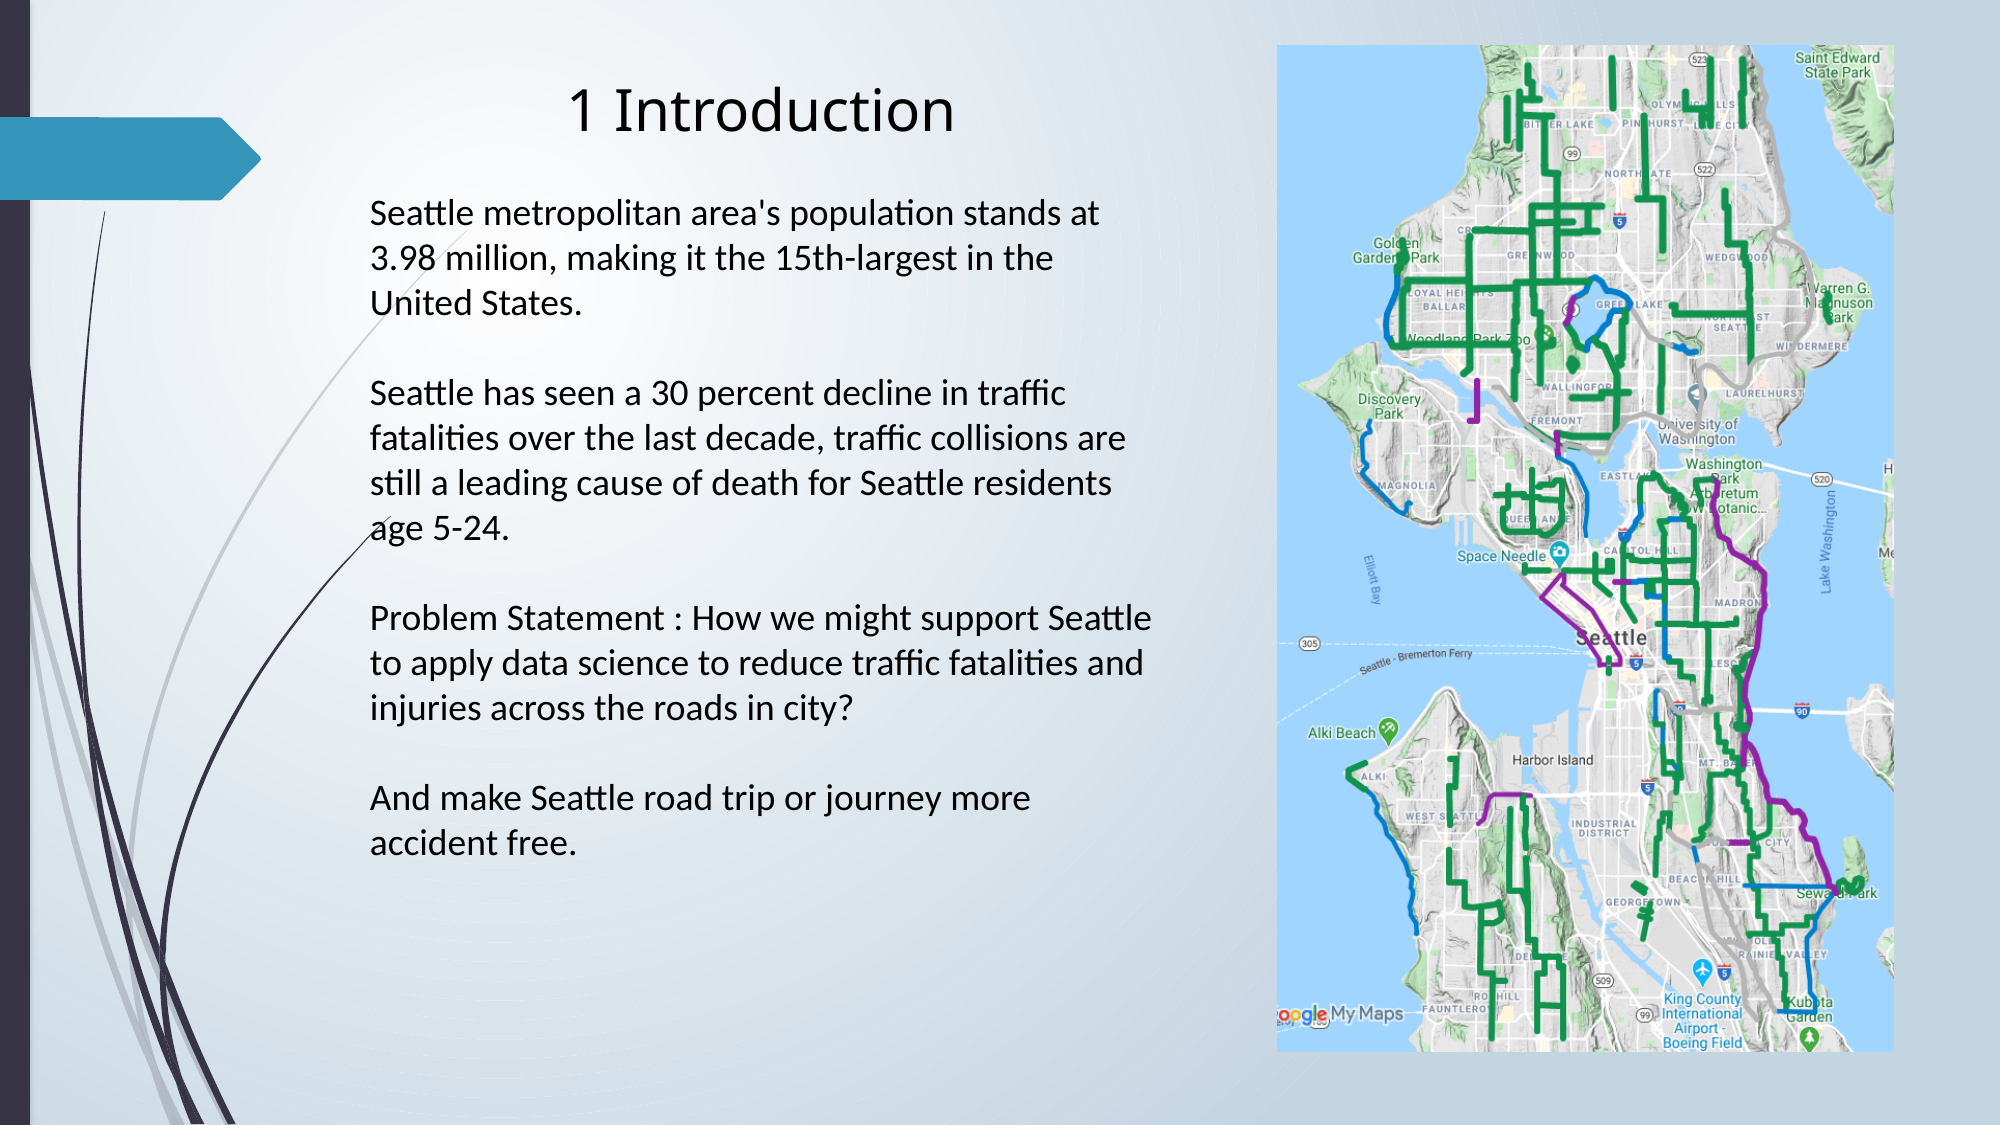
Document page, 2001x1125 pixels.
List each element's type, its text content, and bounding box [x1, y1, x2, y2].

picture [1276, 44, 1894, 1052]
text_box 1 Introduction Seattle metropolitan area's population stands at 3.98 million, making it the 15th-largest in the United States. Seattle has seen a 30 percent decline in traffic fatalities over the last decade, traffic collisions are still a leading cause of death for Seattle residents age 5-24. Problem Statement : How we might support Seattle to apply data science to reduce traffic fatalities and injuries across the roads in city? And make Seattle road trip or journey more accident free. [355, 65, 1168, 1125]
